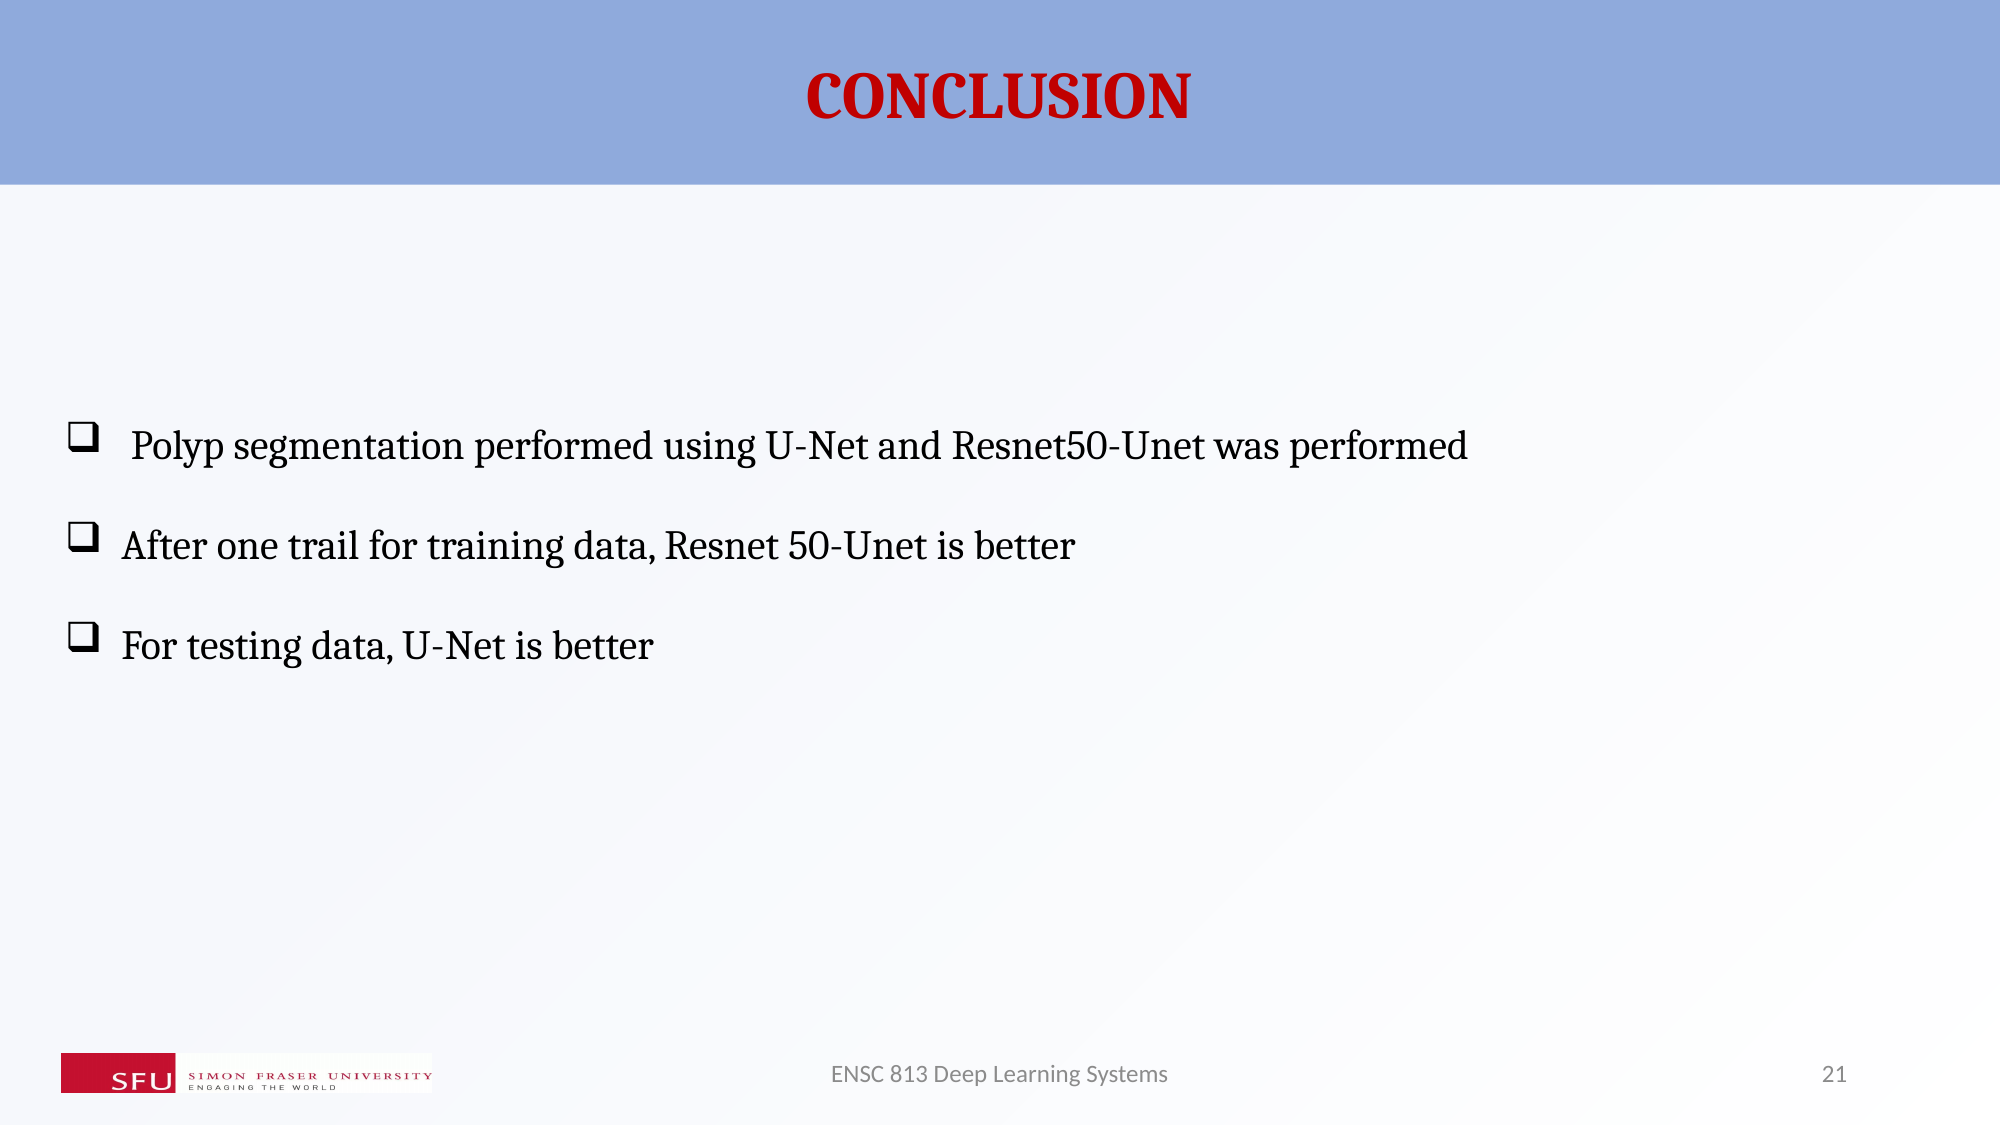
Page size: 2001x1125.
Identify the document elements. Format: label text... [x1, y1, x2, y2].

text_box Polyp segmentation performed using U-Net and Resnet50-Unet was performed After one trail for training data, Resnet 50-Unet is better For testing data, U-Net is better [50, 410, 1924, 676]
slide_number 21 [1412, 1042, 1863, 1103]
text_box CONCLUSION [0, 0, 2000, 185]
picture [61, 1053, 432, 1093]
footer ENSC 813 Deep Learning Systems [662, 1042, 1338, 1103]
